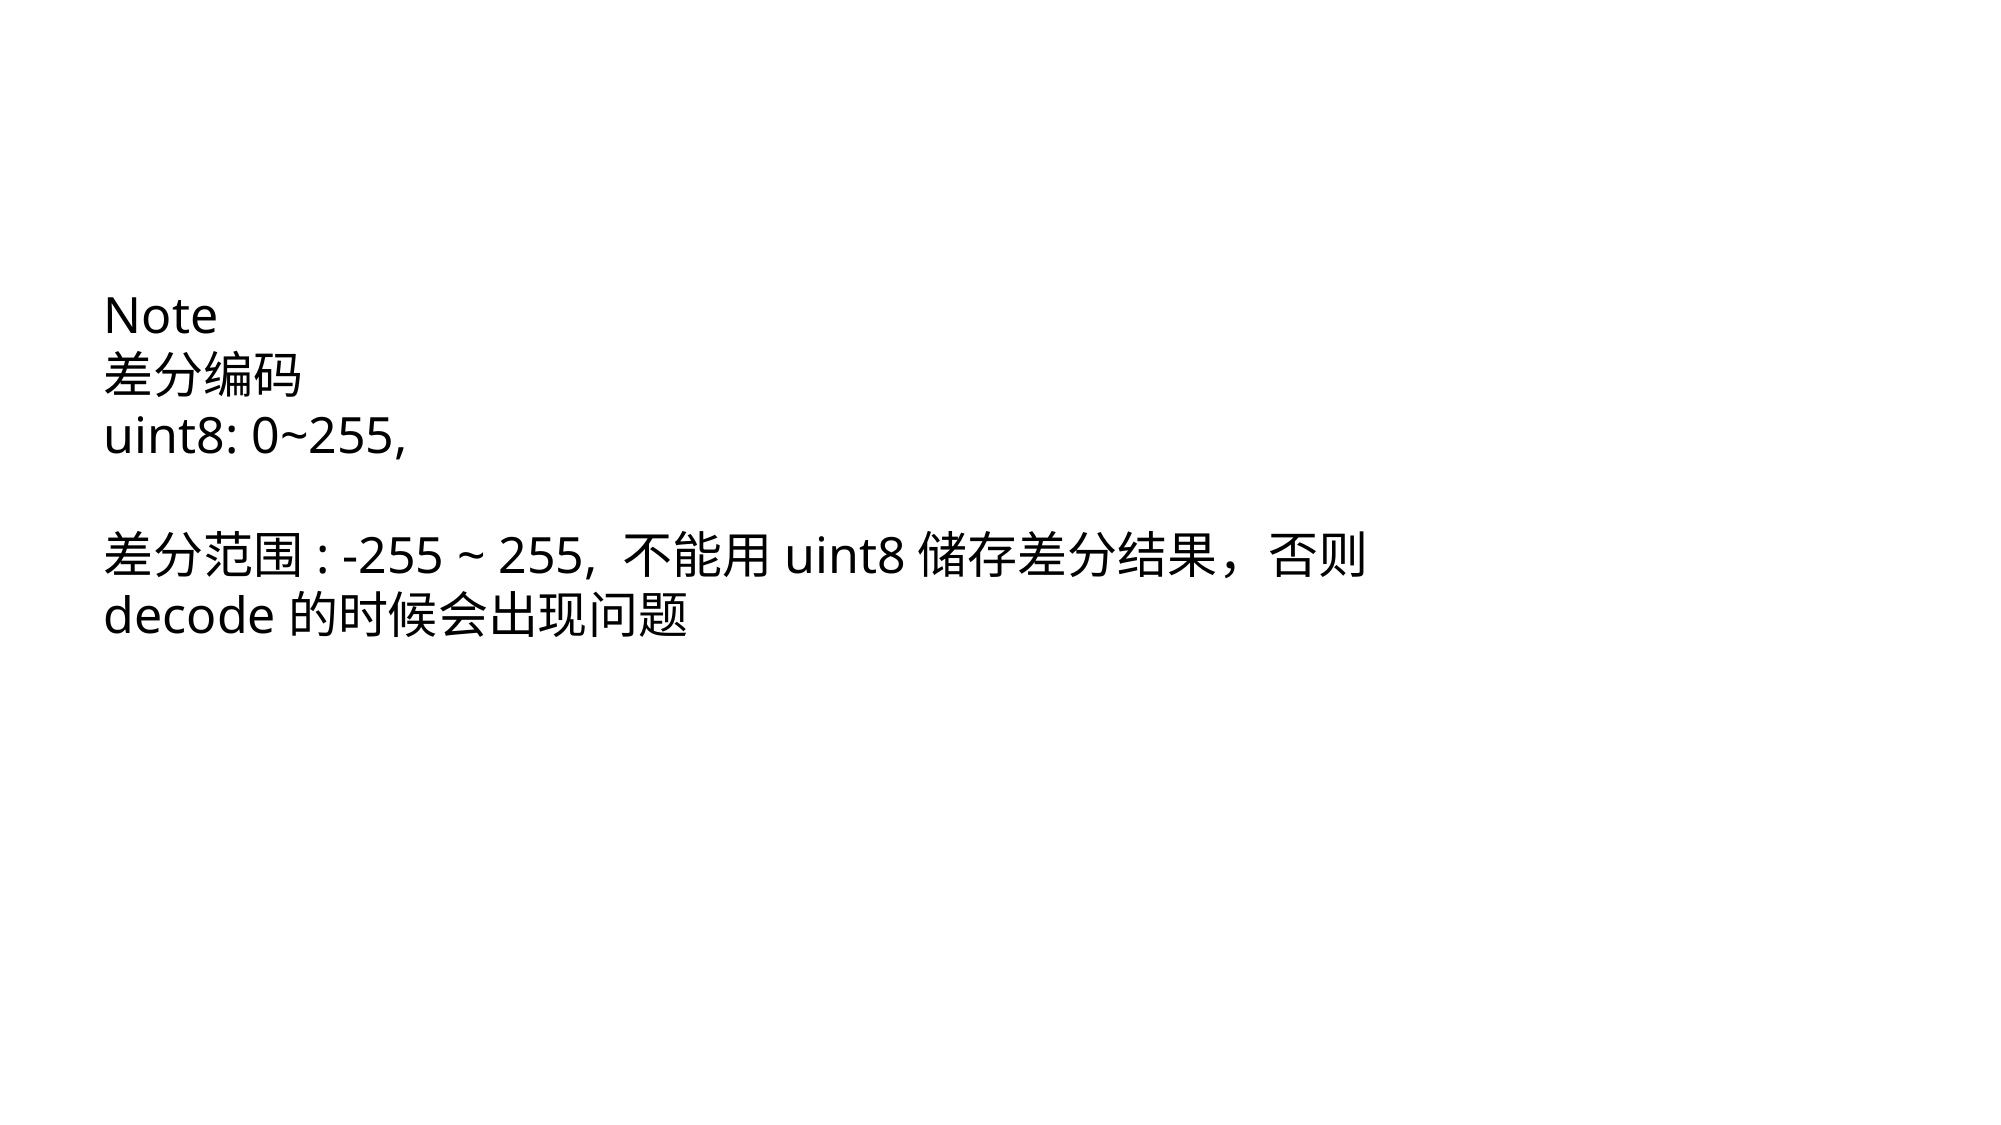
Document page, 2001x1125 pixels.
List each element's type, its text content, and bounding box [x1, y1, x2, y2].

text_box Note 差分编码 uint8: 0~255, 差分范围: -255 ~ 255, 不能用uint8储存差分结果，否则decode的时候会出现问题 [89, 276, 1502, 712]
